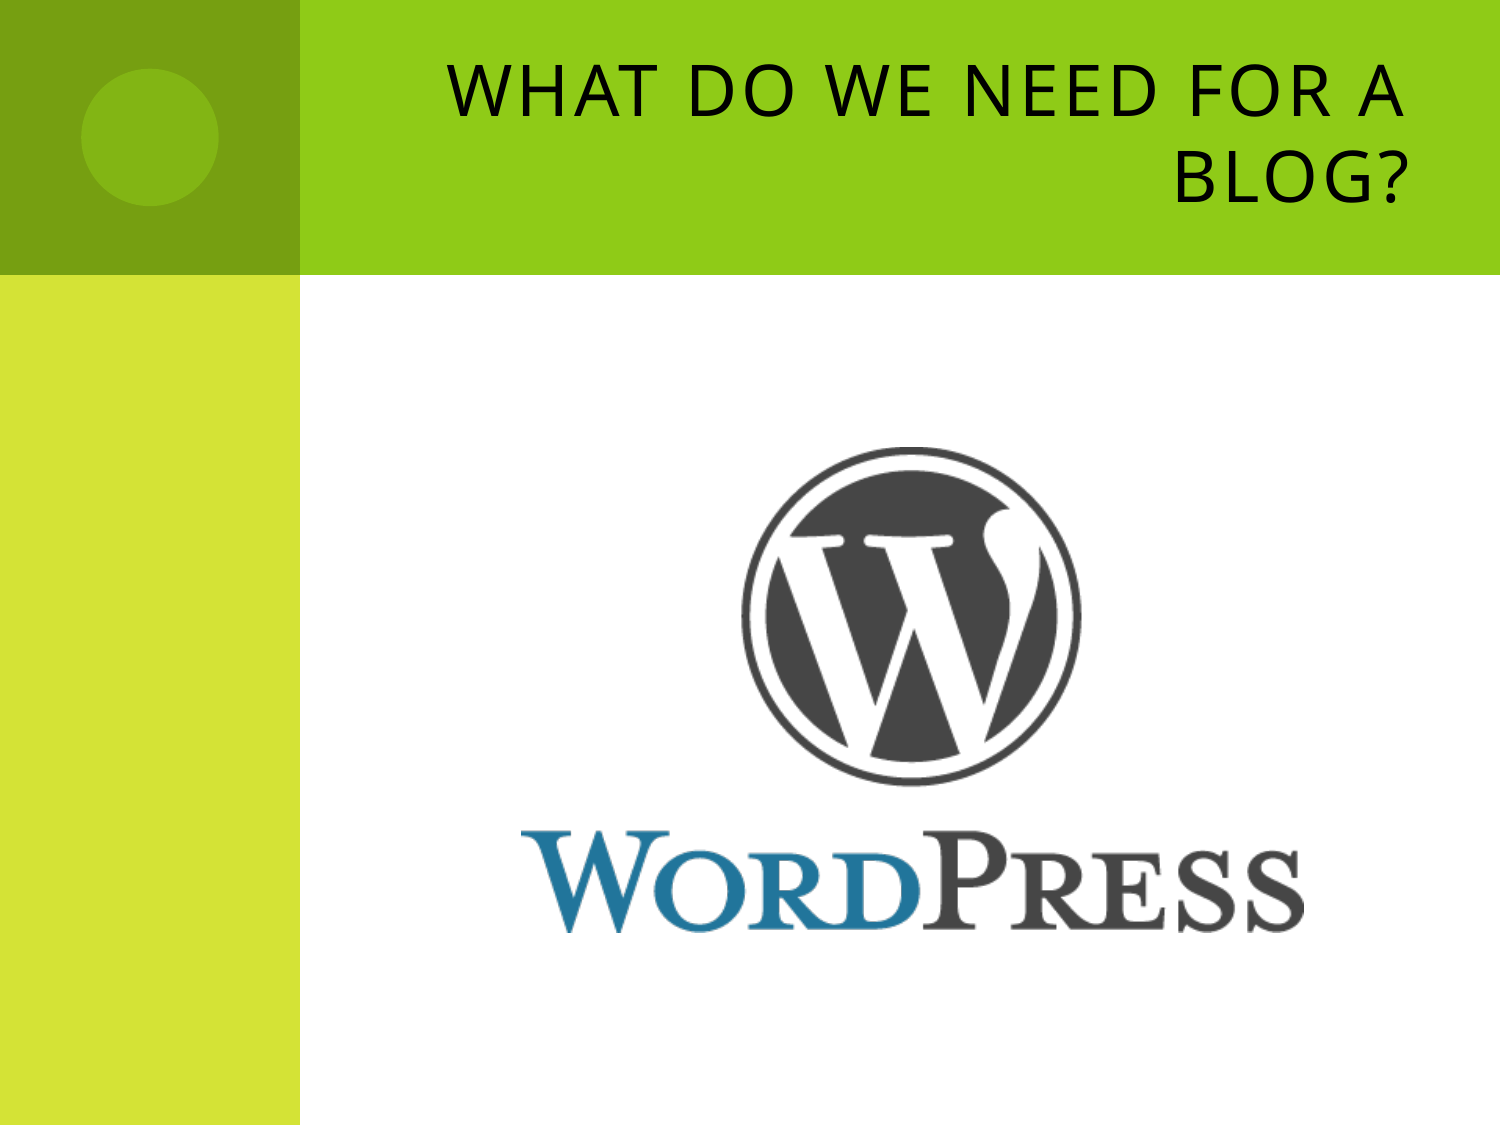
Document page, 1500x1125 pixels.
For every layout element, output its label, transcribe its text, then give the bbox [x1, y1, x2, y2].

title What Do We Need For A Blog? [399, 37, 1425, 225]
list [521, 447, 1304, 933]
